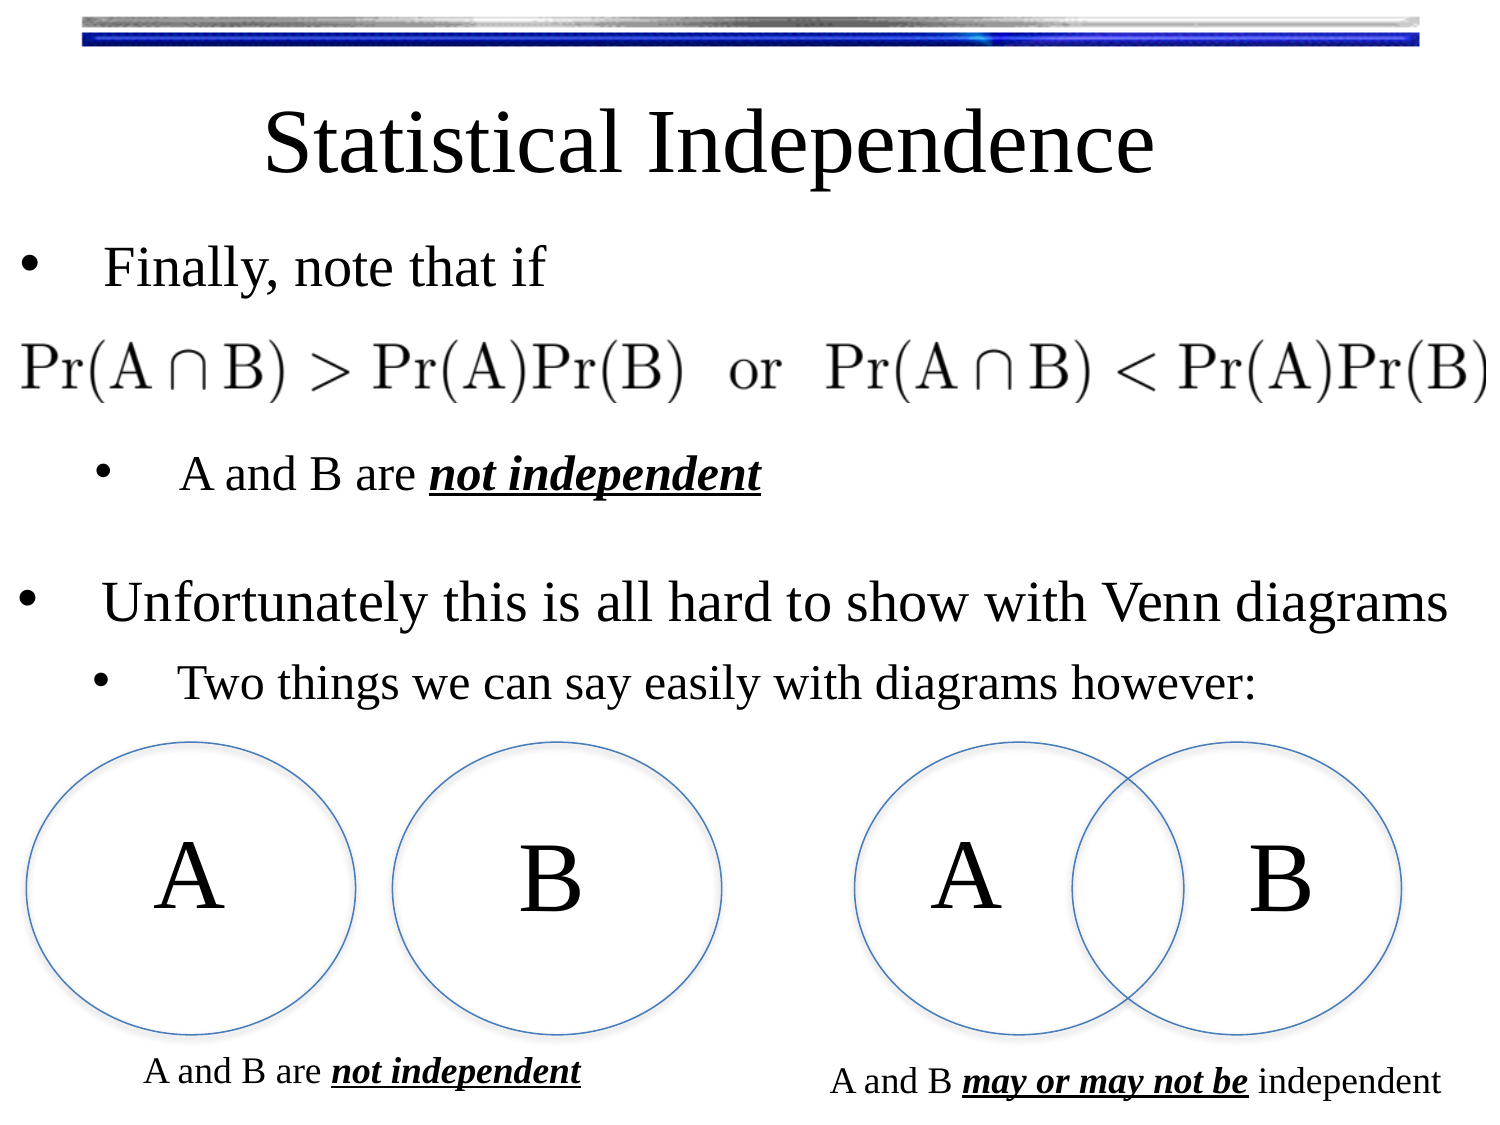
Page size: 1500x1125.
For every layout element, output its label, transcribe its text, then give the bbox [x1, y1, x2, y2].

text_box [1071, 741, 1403, 1036]
text_box A [139, 801, 226, 937]
text_box Finally, note that if [2, 227, 1473, 313]
text_box [25, 741, 357, 1036]
text_box [853, 741, 1126, 1036]
text_box B [504, 803, 586, 939]
text_box Unfortunately this is all hard to show with Venn diagrams Two things we can say easily with diagrams however: [0, 562, 1470, 748]
text_box A and B are not independent [128, 1039, 596, 1099]
picture [79, 12, 1426, 52]
text_box Statistical Independence [0, 50, 1457, 230]
picture [20, 338, 1487, 403]
text_box [391, 741, 723, 1036]
text_box A and B are not independent [2, 440, 1473, 549]
text_box B [1233, 803, 1316, 939]
text_box A [915, 801, 1003, 937]
text_box A and B may or may not be independent [814, 1048, 1457, 1109]
